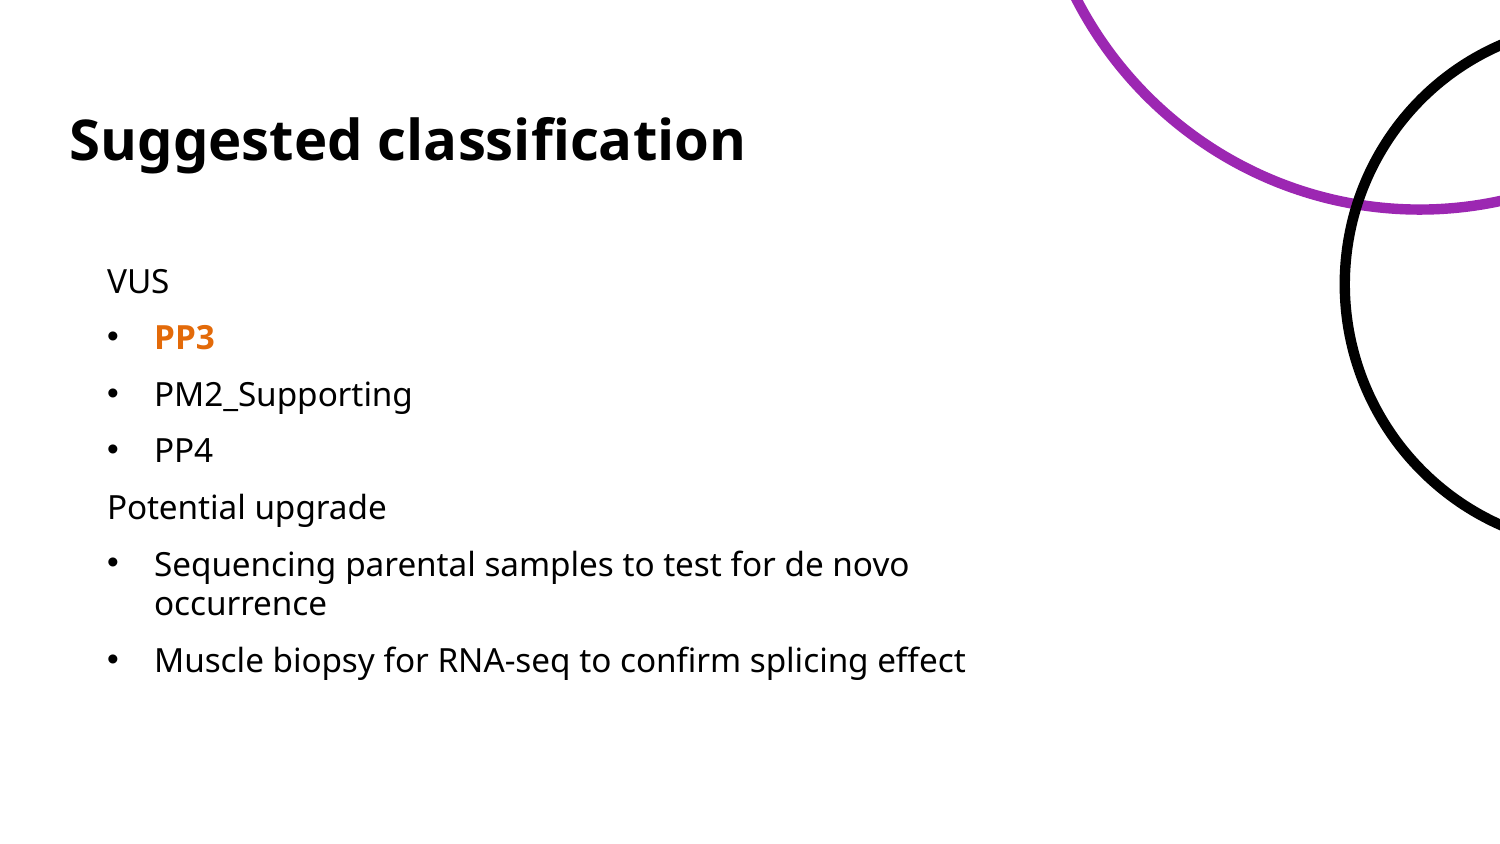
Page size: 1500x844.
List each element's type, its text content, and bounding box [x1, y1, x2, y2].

list VUS PP3 PM2_Supporting PP4 Potential upgrade Sequencing parental samples to test for de novo occurrence Muscle biopsy for RNA-seq to confirm splicing effect [58, 248, 1072, 707]
title Suggested classification [58, 106, 847, 242]
